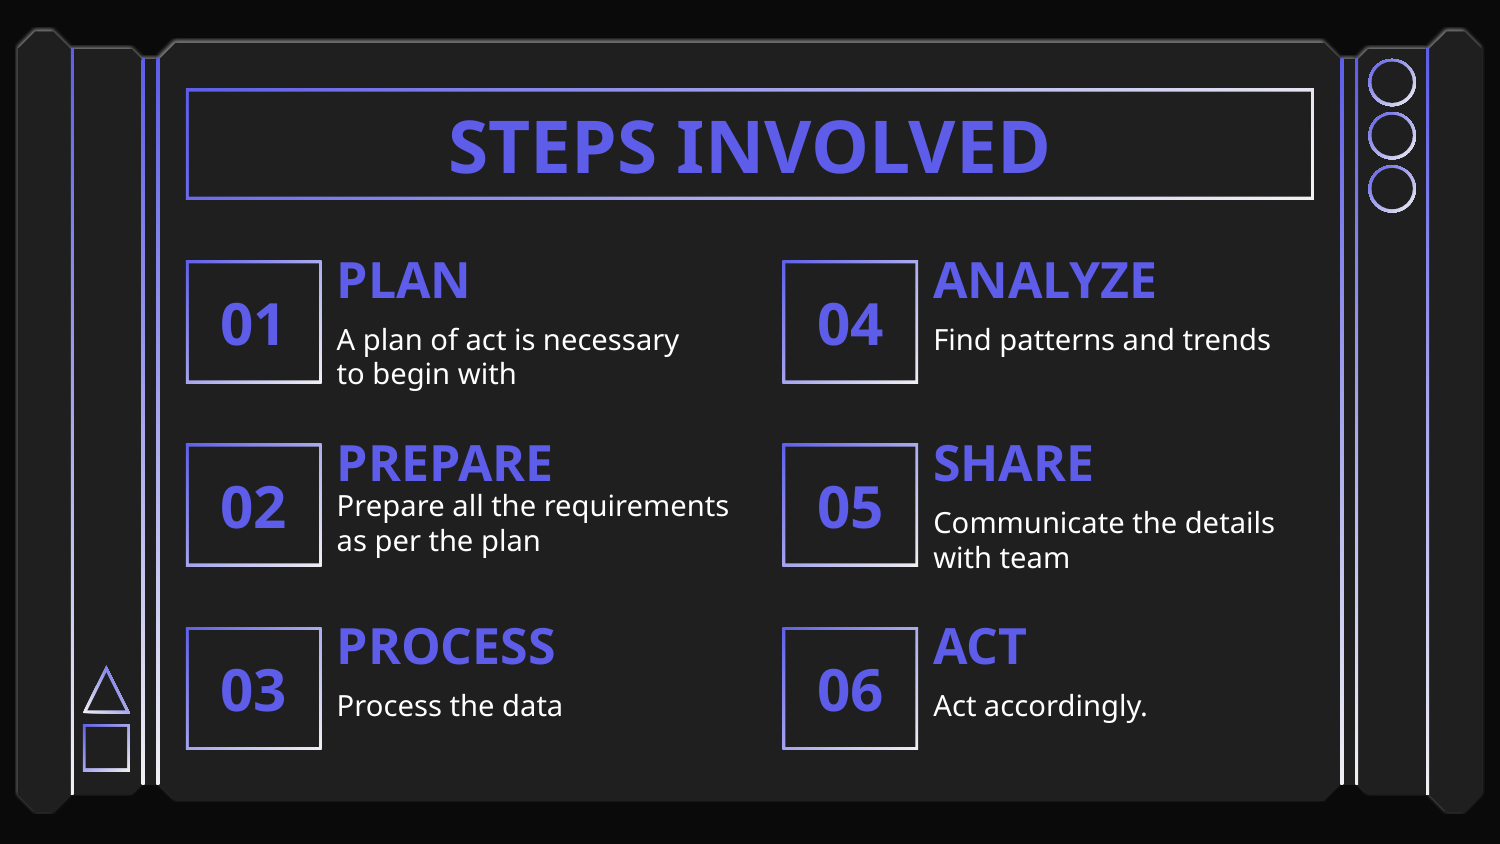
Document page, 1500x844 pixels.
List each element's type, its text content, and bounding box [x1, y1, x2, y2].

title 01 [188, 263, 319, 381]
text_box [782, 443, 918, 567]
title ANALYZE [918, 250, 1314, 305]
title 04 [785, 263, 916, 381]
title PREPARE [321, 433, 718, 472]
text_box [185, 443, 322, 567]
title 02 [188, 446, 319, 564]
title PLAN [321, 250, 718, 305]
subtitle Act accordingly. [918, 672, 1314, 756]
subtitle Find patterns and trends [918, 305, 1314, 389]
text_box [782, 627, 918, 750]
title 06 [785, 630, 916, 747]
subtitle Communicate the details with team [918, 488, 1314, 572]
title STEPS INVOLVED [188, 91, 1311, 197]
title PROCESS [321, 617, 718, 672]
title ACT [918, 617, 1314, 672]
text_box [782, 260, 918, 384]
title 03 [188, 630, 319, 747]
subtitle Process the data [321, 672, 718, 756]
subtitle Prepare all the requirements as per the plan [321, 472, 750, 556]
subtitle A plan of act is necessary to begin with [321, 305, 718, 389]
text_box [185, 627, 321, 750]
title 05 [785, 446, 916, 564]
text_box [185, 260, 322, 384]
title SHARE [918, 433, 1314, 488]
